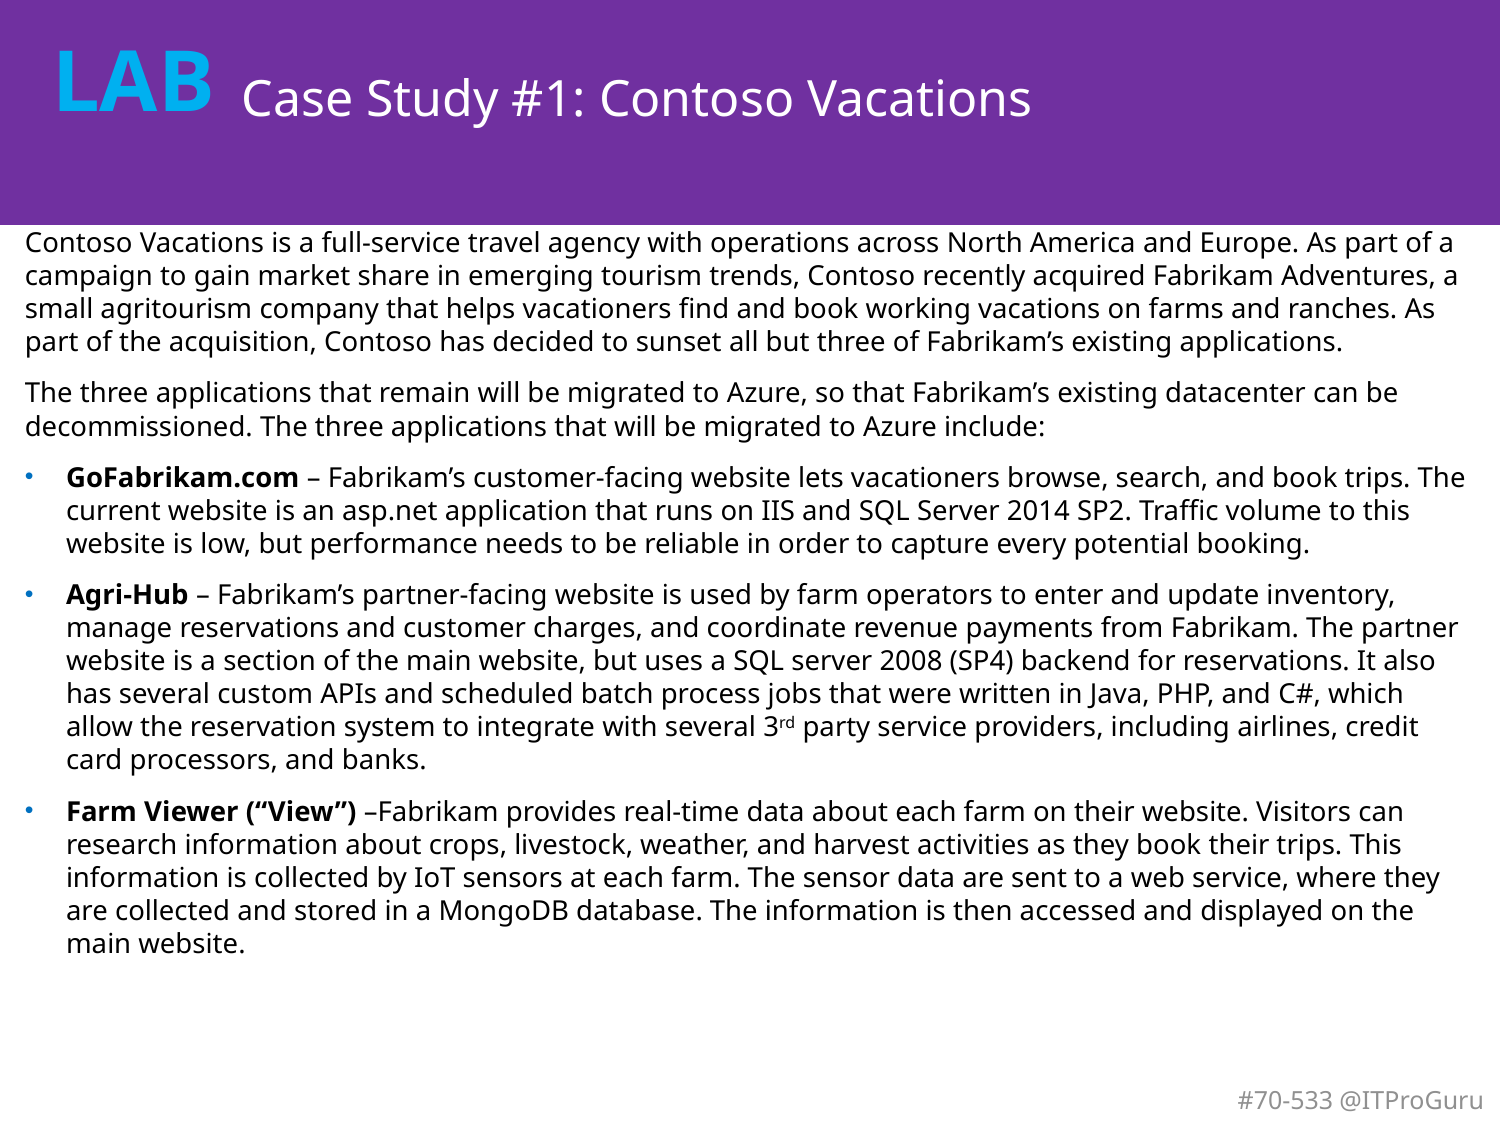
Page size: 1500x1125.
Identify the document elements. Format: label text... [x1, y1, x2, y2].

list Contoso Vacations is a full-service travel agency with operations across North America and Europe. As part of a campaign to gain market share in emerging tourism trends, Contoso recently acquired Fabrikam Adventures, a small agritourism company that helps vacationers find and book working vacations on farms and ranches. As part of the acquisition, Contoso has decided to sunset all but three of Fabrikam’s existing applications. The three applications that remain will be migrated to Azure, so that Fabrikam’s existing datacenter can be decommissioned. The three applications that will be migrated to Azure include: GoFabrikam.com – Fabrikam’s customer-facing website lets vacationers browse, search, and book trips. The current website is an asp.net application that runs on IIS and SQL Server 2014 SP2. Traffic volume to this website is low, but performance needs to be reliable in order to capture every potential booking. Agri-Hub – Fabrikam’s partner-facing website is used by farm operators to enter and update inventory, manage reservations and customer charges, and coordinate revenue payments from Fabrikam. The partner website is a section of the main website, but uses a SQL server 2008 (SP4) backend for reservations. It also has several custom APIs and scheduled batch process jobs that were written in Java, PHP, and C#, which allow the reservation system to integrate with several 3rd party service providers, including airlines, credit card processors, and banks. Farm Viewer (“View”) –Fabrikam provides real-time data about each farm on their website. Visitors can research information about crops, livestock, weather, and harvest activities as they book their trips. This information is collected by IoT sensors at each farm. The sensor data are sent to a web service, where they are collected and stored in a MongoDB database. The information is then accessed and displayed on the main website. [24, 224, 1475, 1012]
title Case Study #1: Contoso Vacations [241, 0, 1475, 203]
